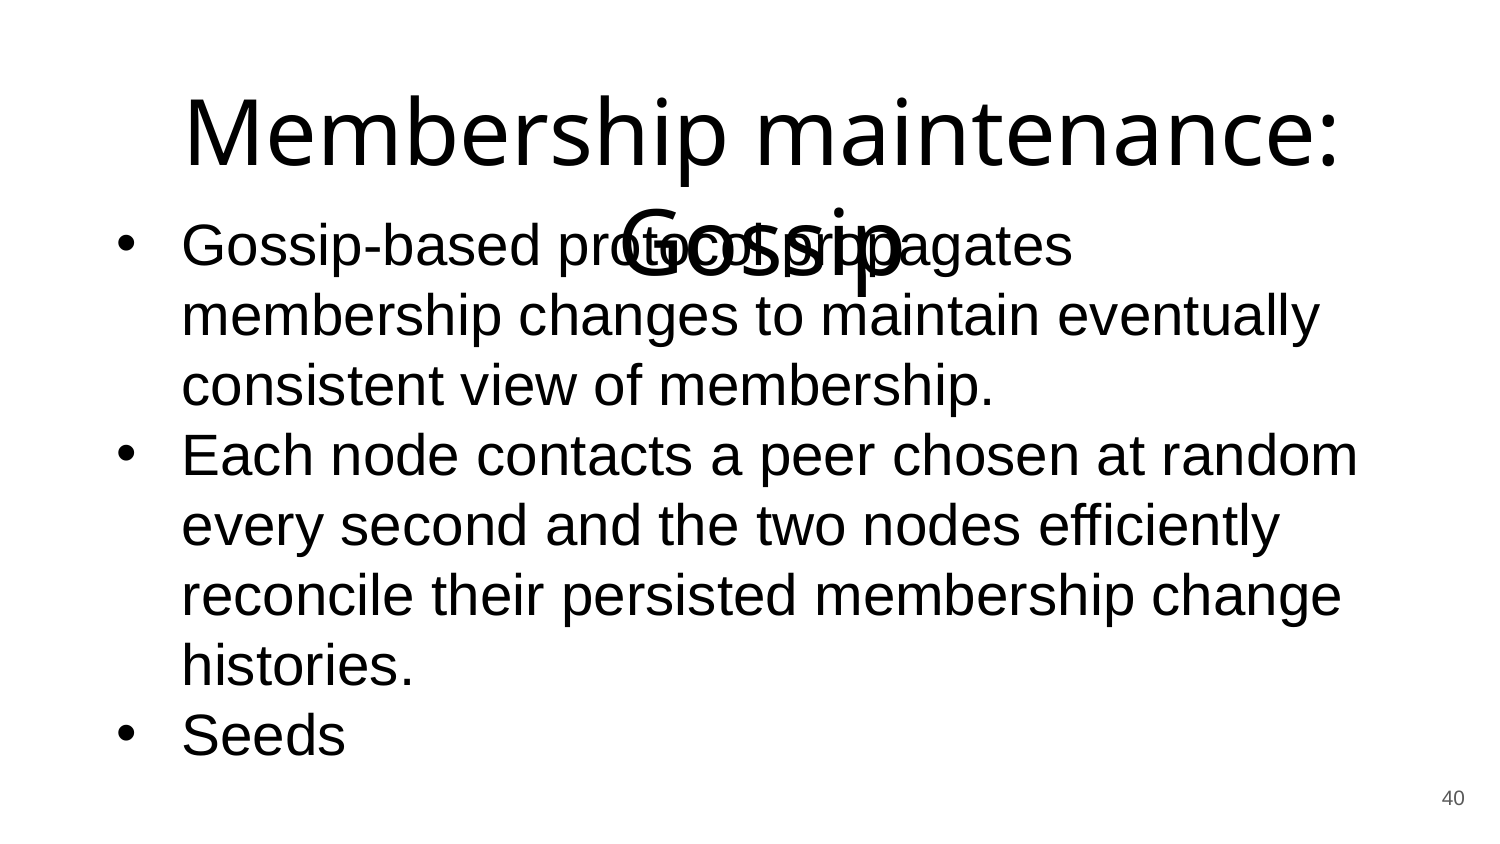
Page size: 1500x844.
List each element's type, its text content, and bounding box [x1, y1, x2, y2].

slide_number 40 [1389, 764, 1480, 830]
title Membership maintenance: Gossip [65, 58, 1460, 272]
text_box Gossip-based protocol propagates membership changes to maintain eventually consistent view of membership. Each node contacts a peer chosen at random every second and the two nodes efficiently reconcile their persisted membership change histories. Seeds [101, 200, 1424, 775]
